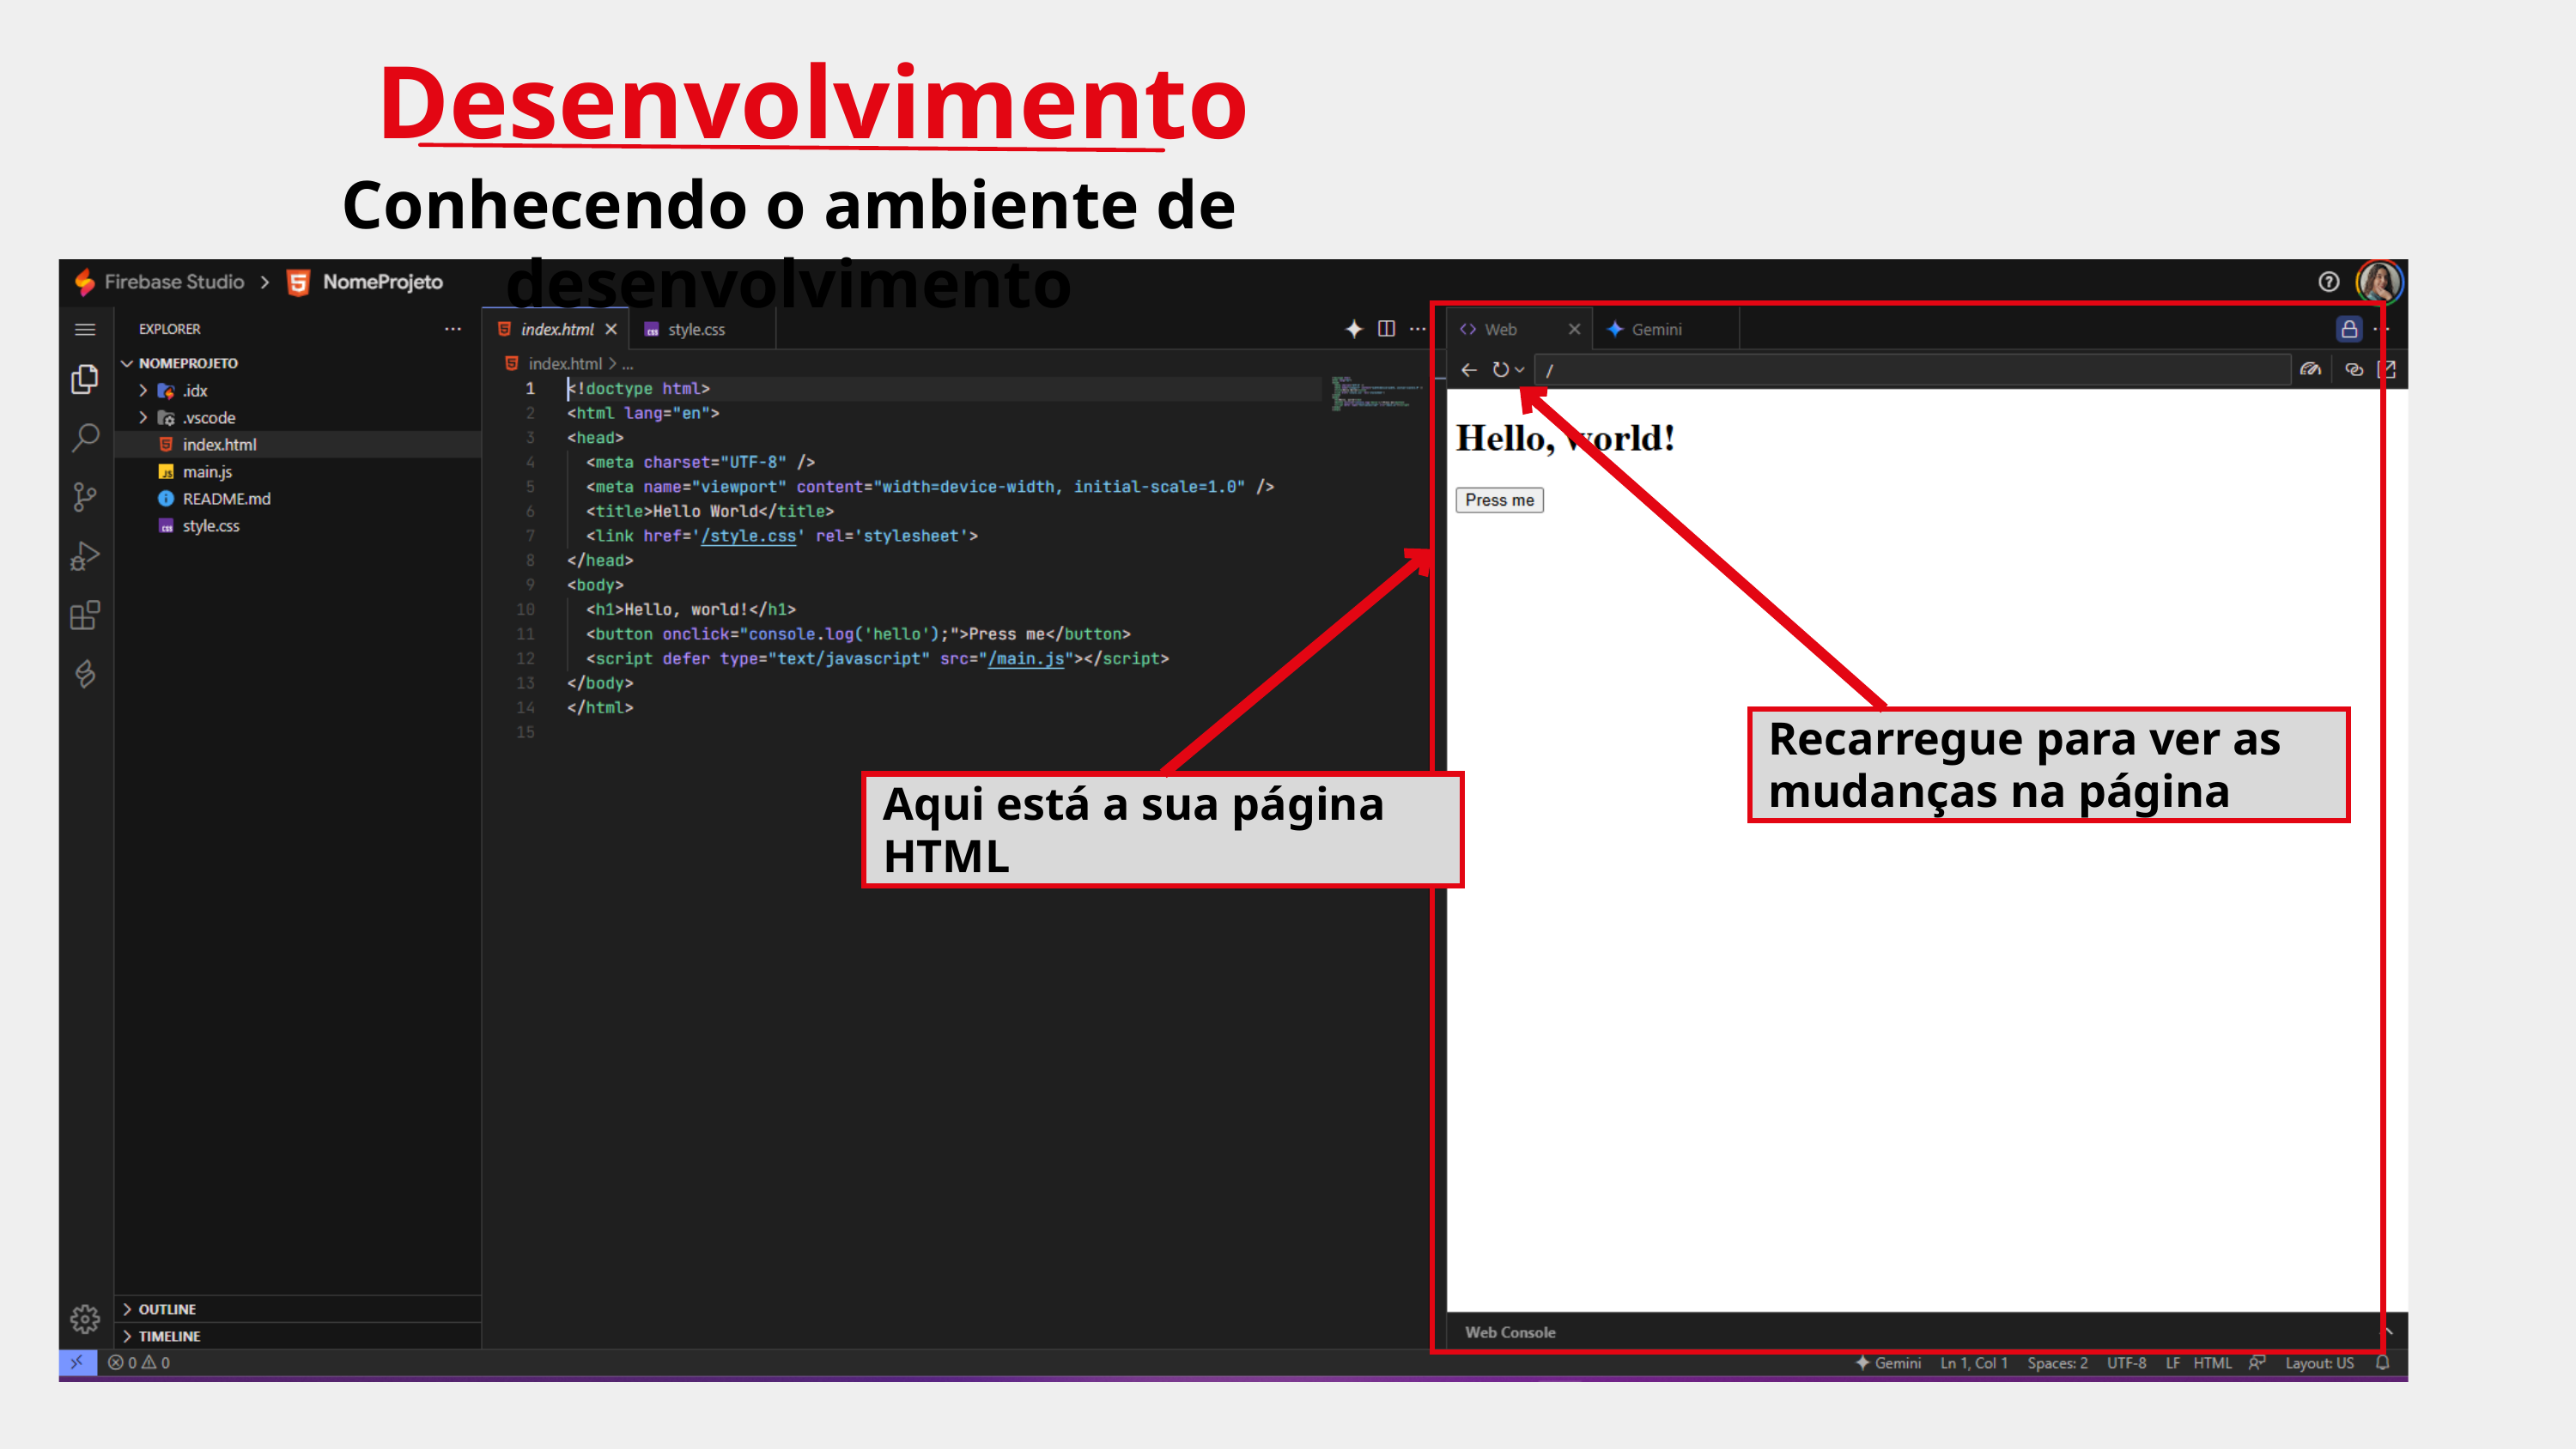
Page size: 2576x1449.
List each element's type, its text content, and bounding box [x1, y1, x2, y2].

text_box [1749, 708, 2348, 822]
text_box [58, 259, 2409, 1382]
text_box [864, 773, 1463, 886]
text_box Desenvolvimento [375, 42, 1261, 160]
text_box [1431, 302, 2384, 1353]
text_box Conhecendo o ambiente de desenvolvimento [58, 162, 1520, 321]
